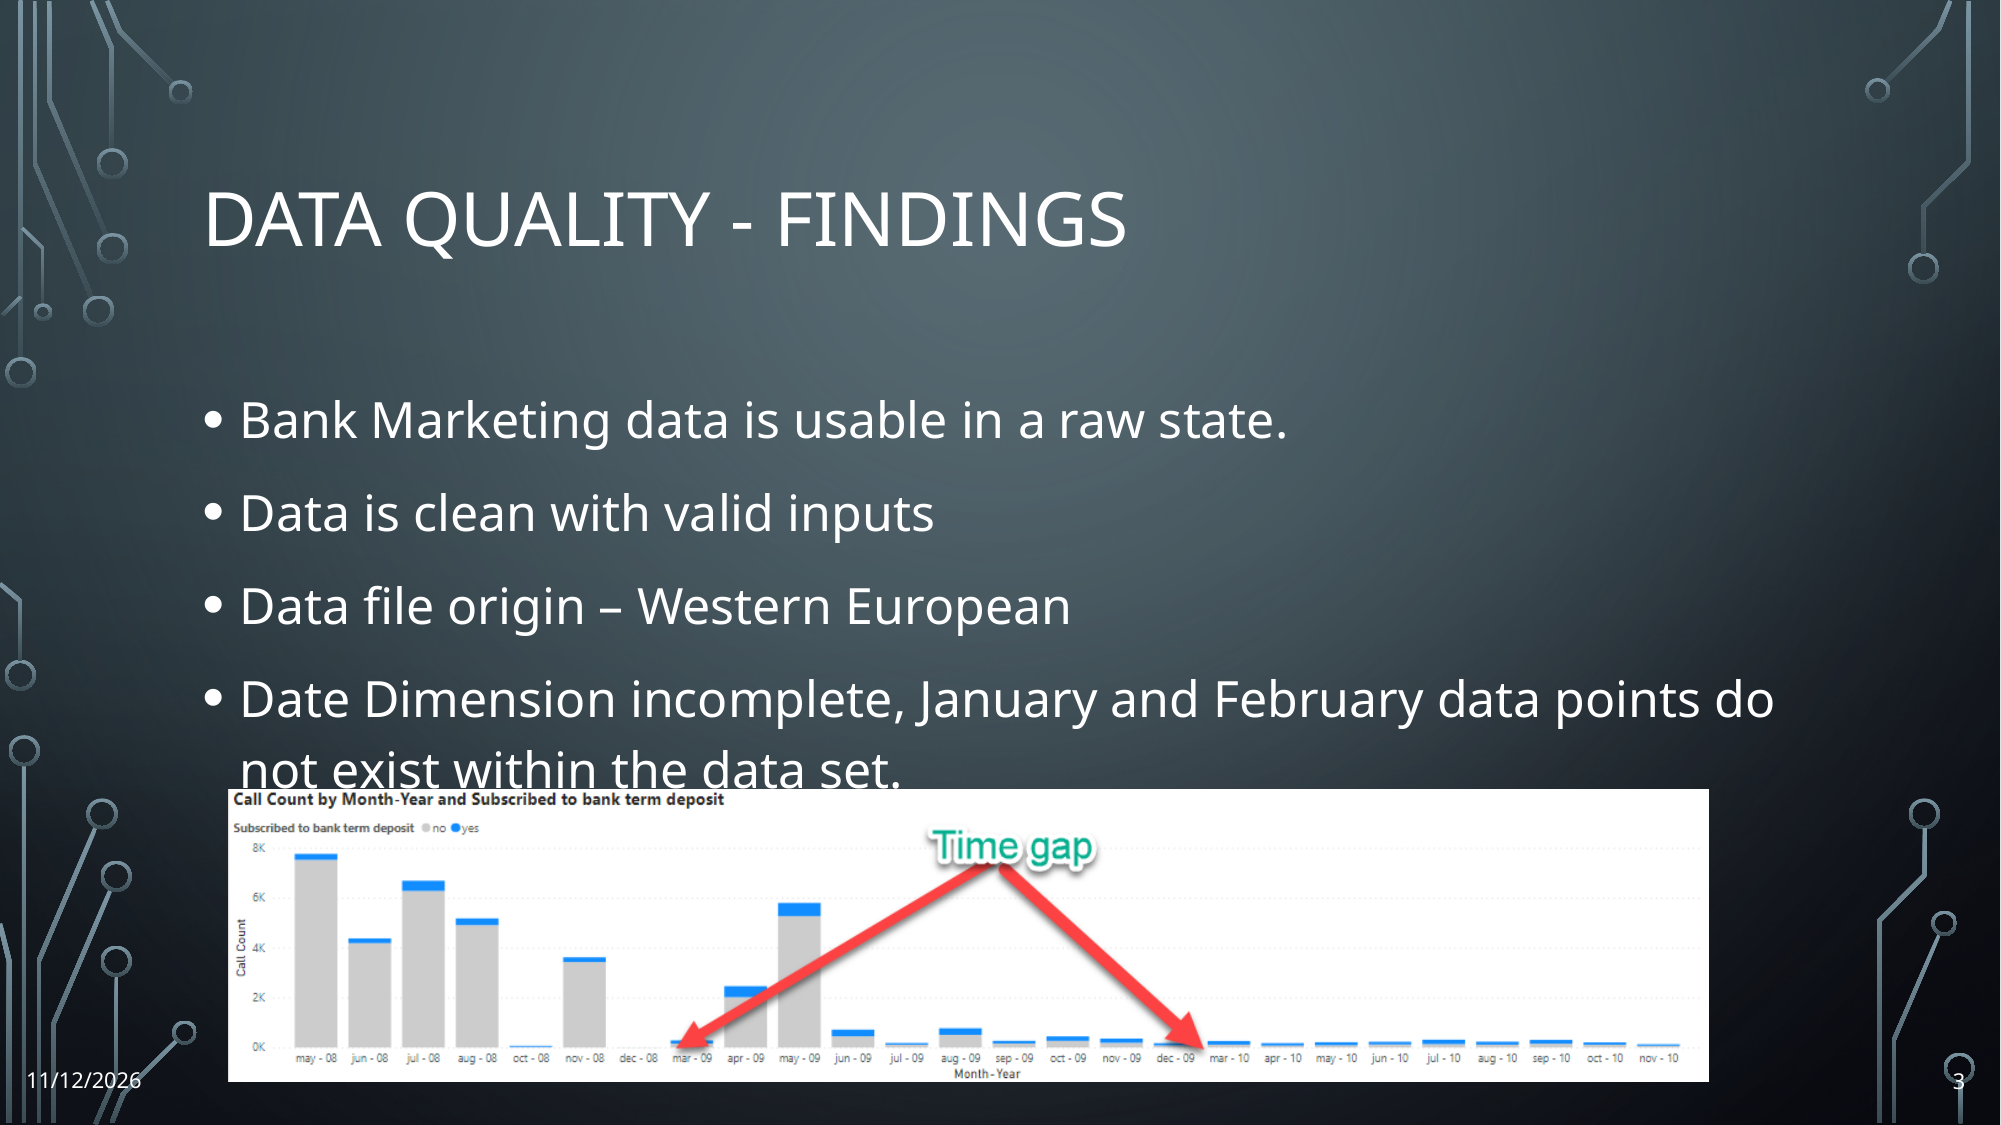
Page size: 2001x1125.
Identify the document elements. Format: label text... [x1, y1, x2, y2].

picture [227, 789, 1709, 1082]
text_box 5/21/2021 [11, 1051, 163, 1111]
title Data Quality - findings [187, 101, 1813, 344]
slide_number 3 [1854, 1051, 1981, 1112]
list Bank Marketing data is usable in a raw state. Data is clean with valid inputs Data file origin – Western European Date Dimension incomplete, January and February data points do not exist within the data set. [187, 369, 1813, 950]
